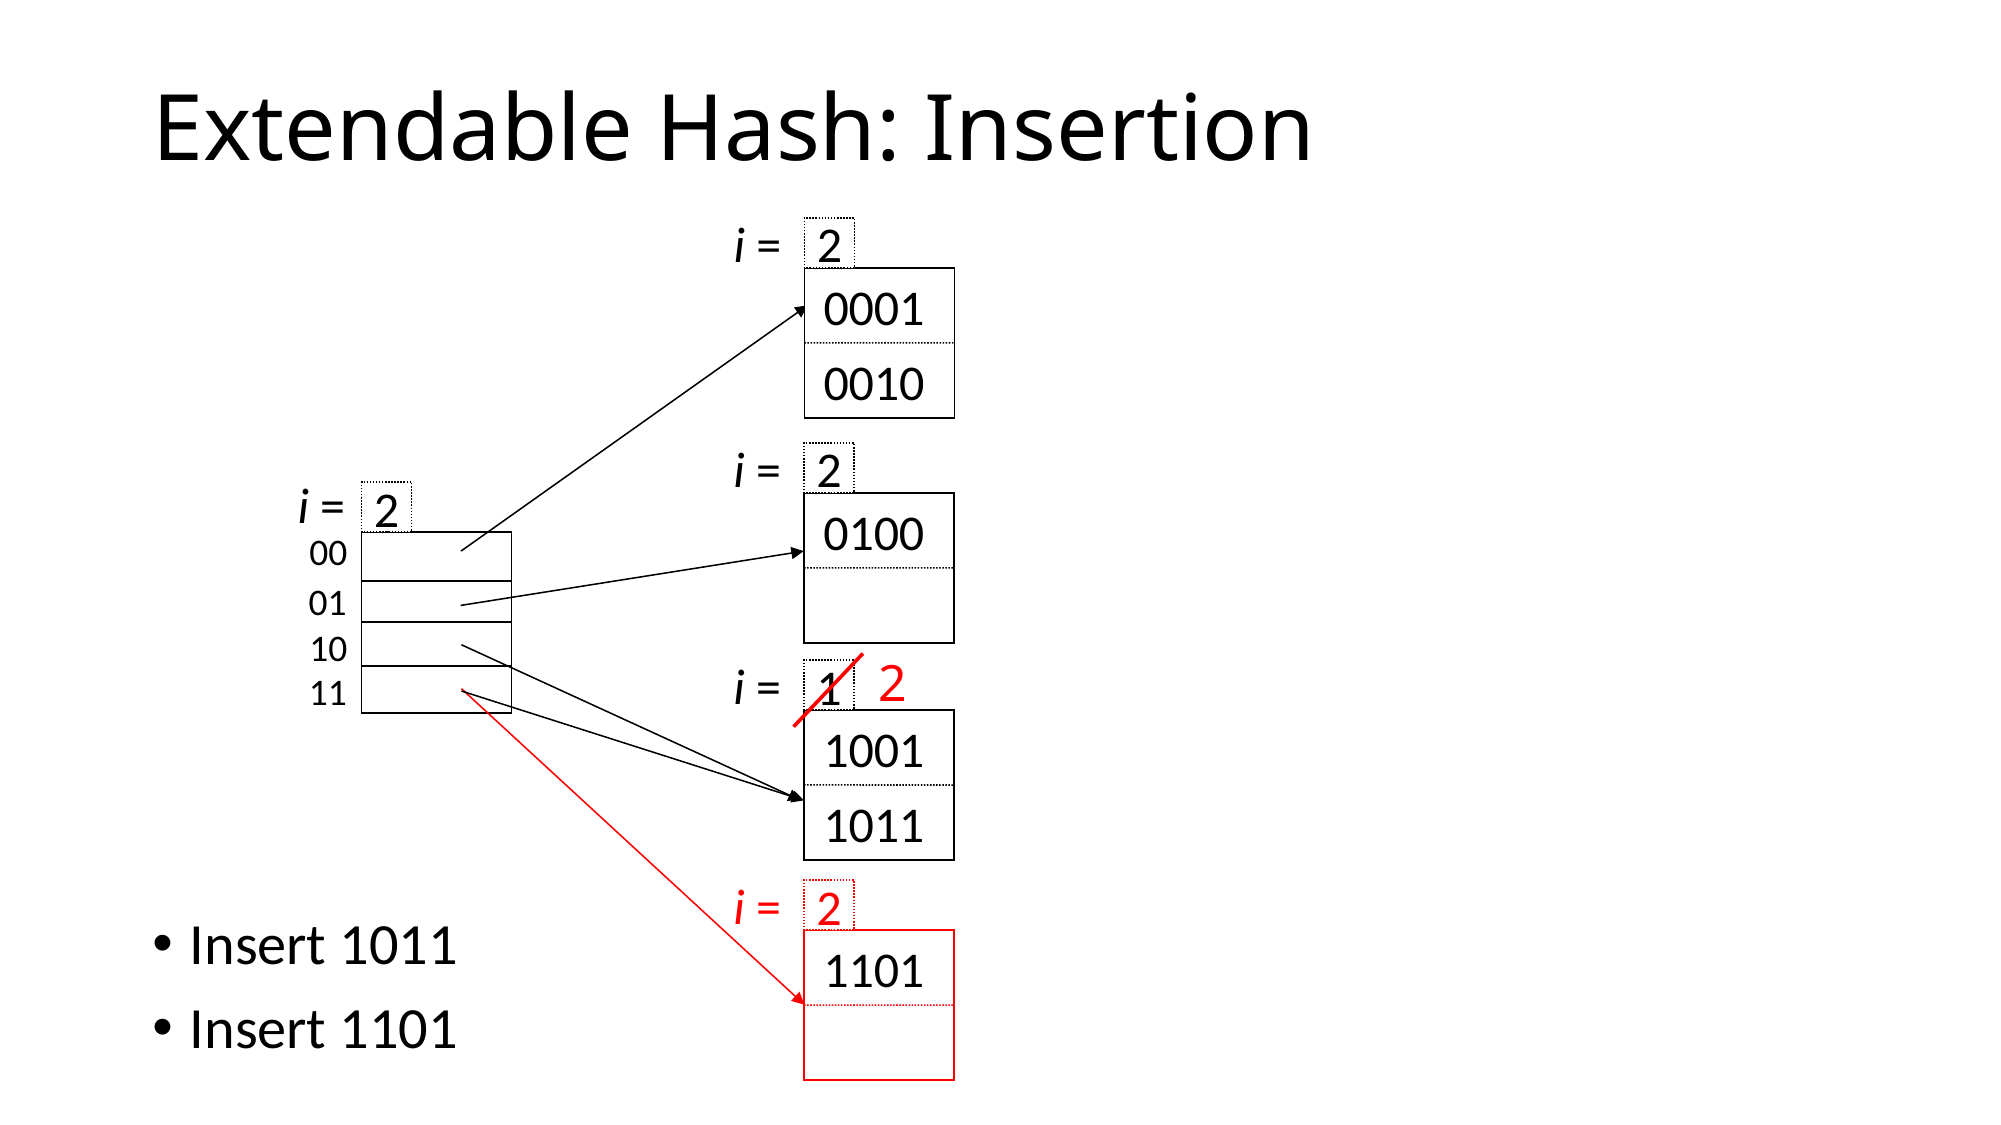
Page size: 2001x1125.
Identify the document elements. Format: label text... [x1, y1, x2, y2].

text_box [804, 442, 955, 643]
text_box [512, 305, 804, 516]
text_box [793, 643, 922, 727]
text_box i = [718, 867, 797, 942]
title Extendable Hash: Insertion [137, 48, 1863, 214]
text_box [804, 880, 955, 1081]
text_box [282, 466, 512, 722]
text_box [497, 722, 804, 1005]
text_box i = [718, 429, 797, 505]
text_box i = [718, 647, 793, 722]
text_box i = [718, 204, 797, 280]
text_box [804, 659, 955, 860]
text_box [512, 546, 804, 598]
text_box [804, 217, 955, 418]
text_box [512, 667, 794, 796]
list Insert 1011 Insert 1101 [137, 230, 1863, 1098]
text_box [512, 707, 804, 803]
